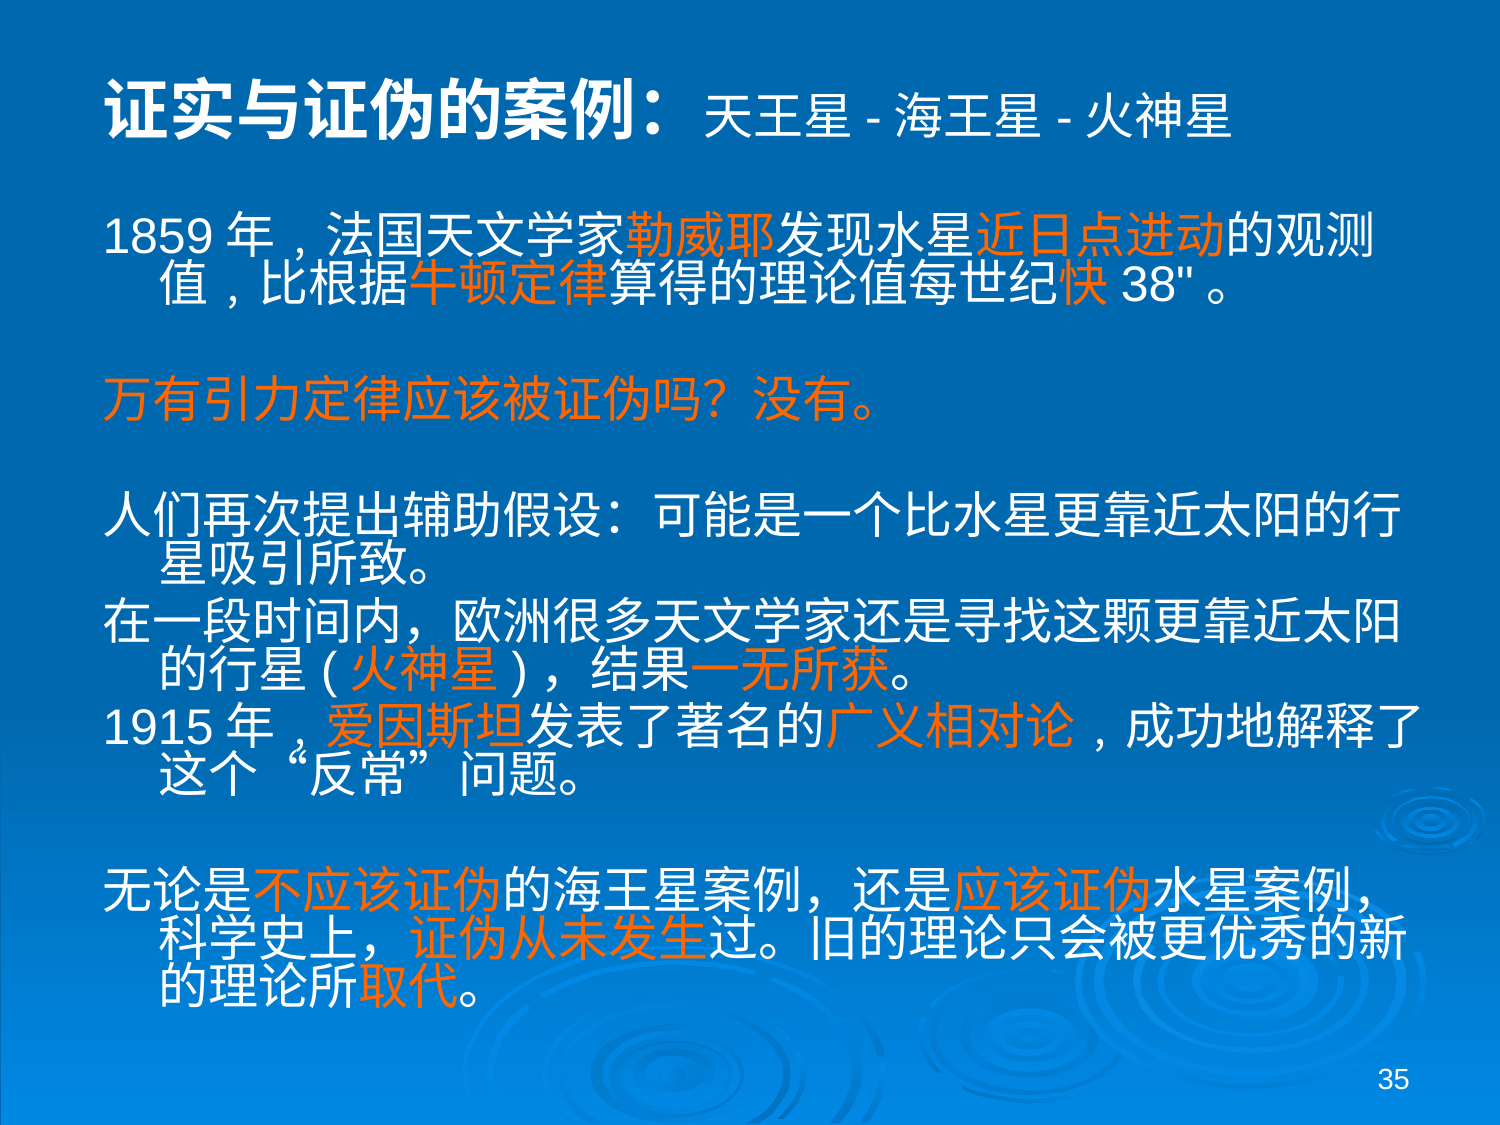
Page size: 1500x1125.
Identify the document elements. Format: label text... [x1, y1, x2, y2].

list 证实与证伪的案例：天王星-海王星-火神星 1859年﹐法国天文学家勒威耶发现水星近日点进动的观测值﹐比根据牛顿定律算得的理论值每世纪快38"。 万有引力定律应该被证伪吗？没有。 人们再次提出辅助假设：可能是一个比水星更靠近太阳的行星吸引所致。 在一段时间内，欧洲很多天文学家还是寻找这颗更靠近太阳的行星(火神星)，结果一无所获。 1915年﹐爱因斯坦发表了著名的广义相对论﹐成功地解释了这个“反常”问题。 无论是不应该证伪的海王星案例，还是应该证伪水星案例，科学史上，证伪从未发生过。旧的理论只会被更优秀的新的理论所取代。 [87, 37, 1463, 1100]
slide_number 35 [1074, 1024, 1425, 1103]
